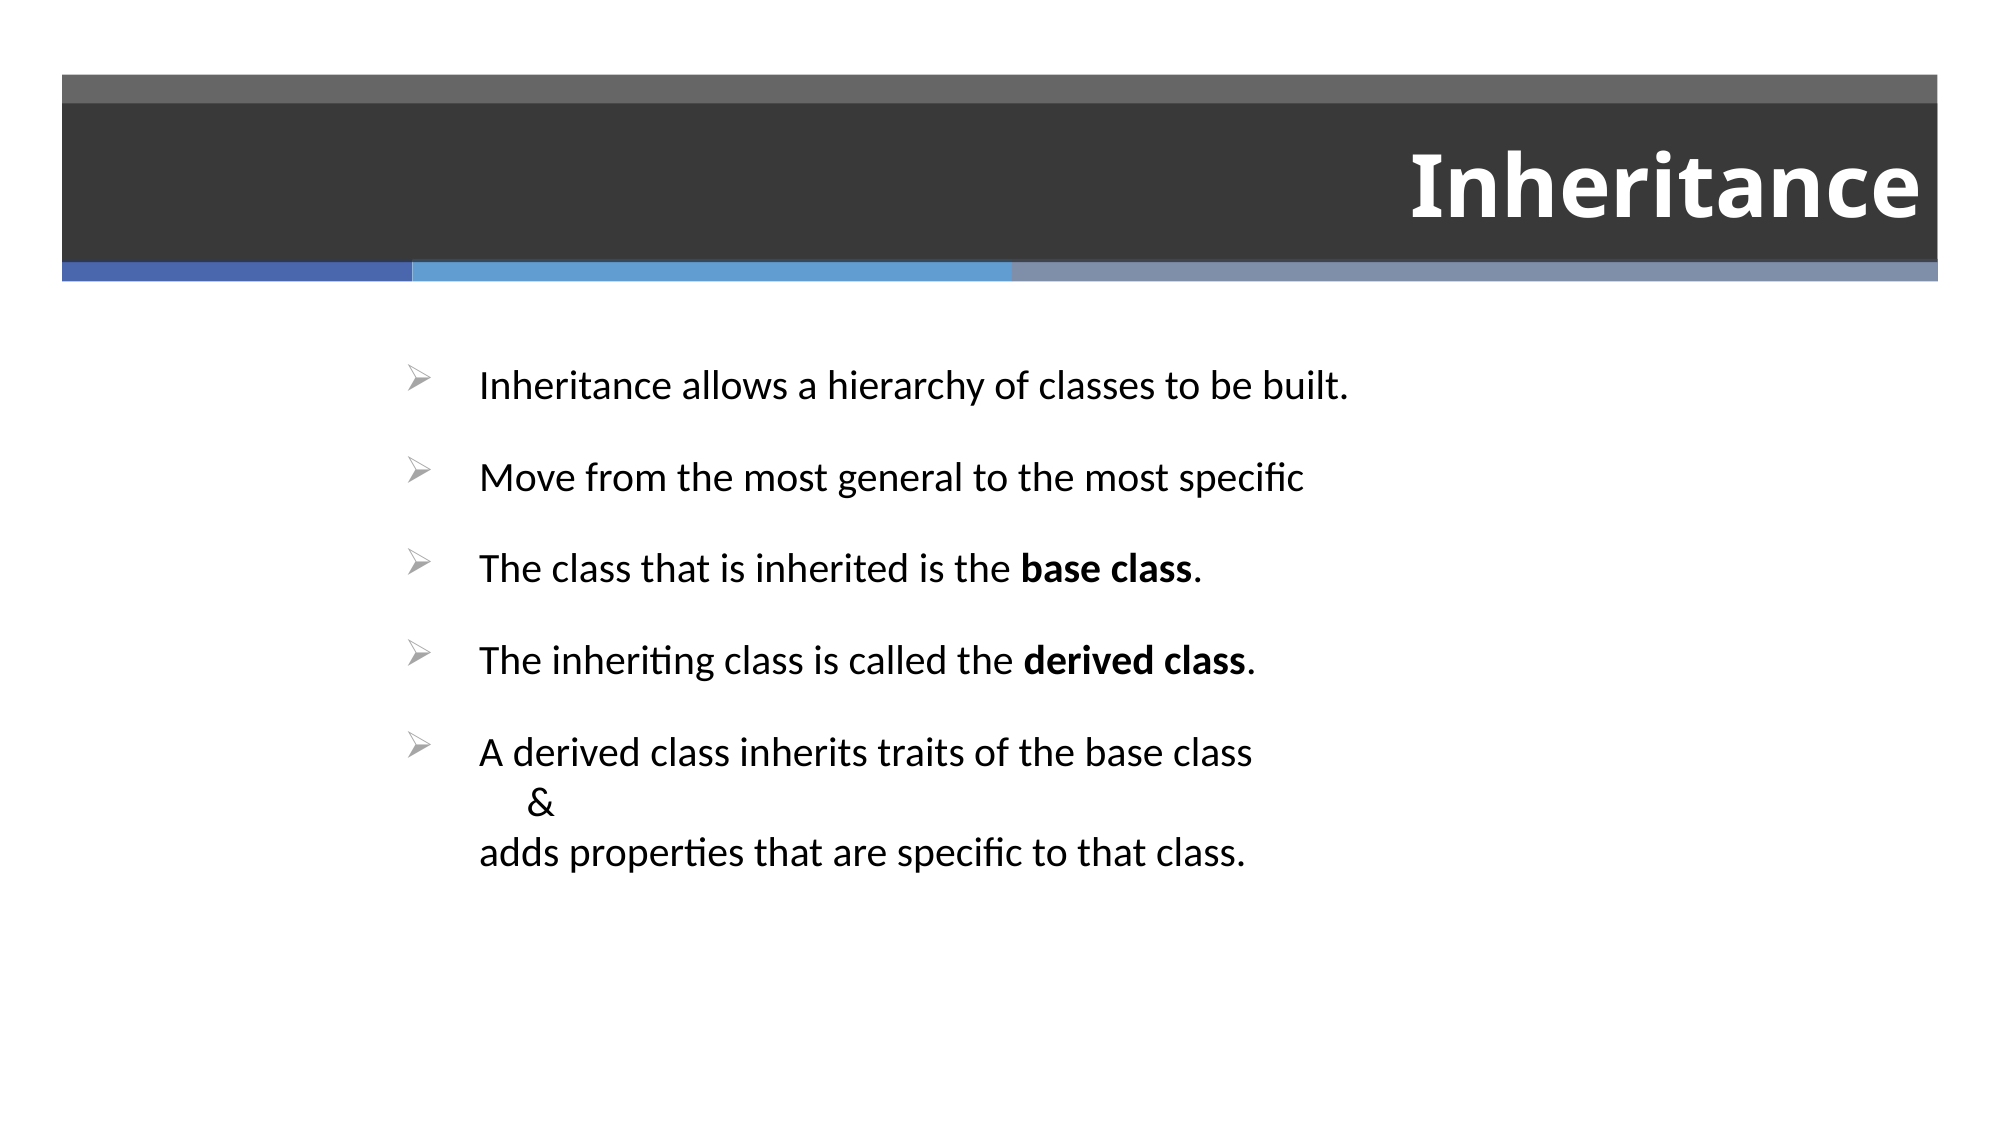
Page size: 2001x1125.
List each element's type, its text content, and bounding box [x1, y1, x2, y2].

list Inheritance allows a hierarchy of classes to be built. Move from the most general to the most specific The class that is inherited is the base class. The inheriting class is called the derived class. A derived class inherits traits of the base class & adds properties that are specific to that class. [389, 350, 1938, 1005]
title Inheritance [62, 103, 1938, 263]
